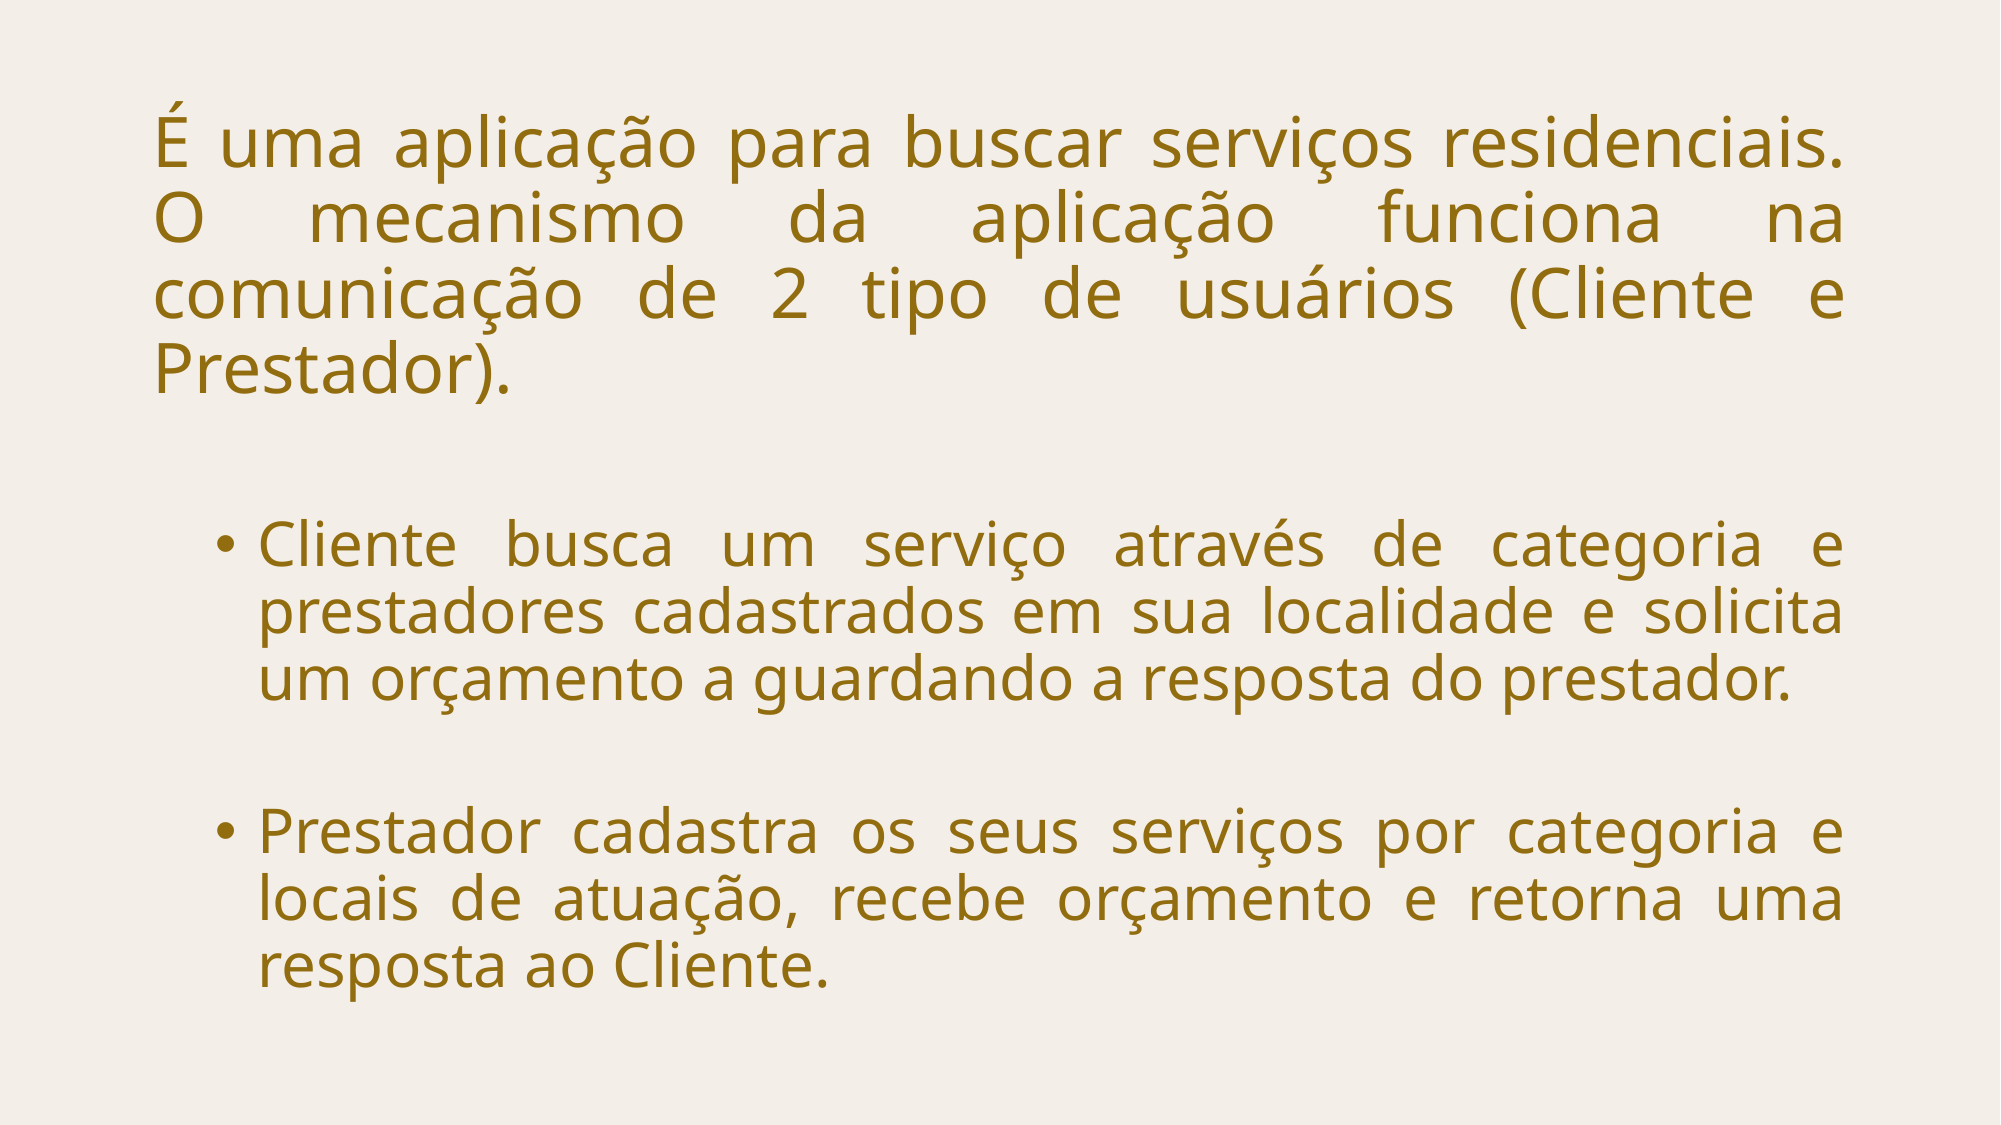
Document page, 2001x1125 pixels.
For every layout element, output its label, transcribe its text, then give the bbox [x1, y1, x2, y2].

list É uma aplicação para buscar serviços residenciais. O mecanismo da aplicação funciona na comunicação de 2 tipo de usuários (Cliente e Prestador). Cliente busca um serviço através de categoria e prestadores cadastrados em sua localidade e solicita um orçamento a guardando a resposta do prestador. Prestador cadastra os seus serviços por categoria e locais de atuação, recebe orçamento e retorna uma resposta ao Cliente. [137, 99, 1863, 1011]
